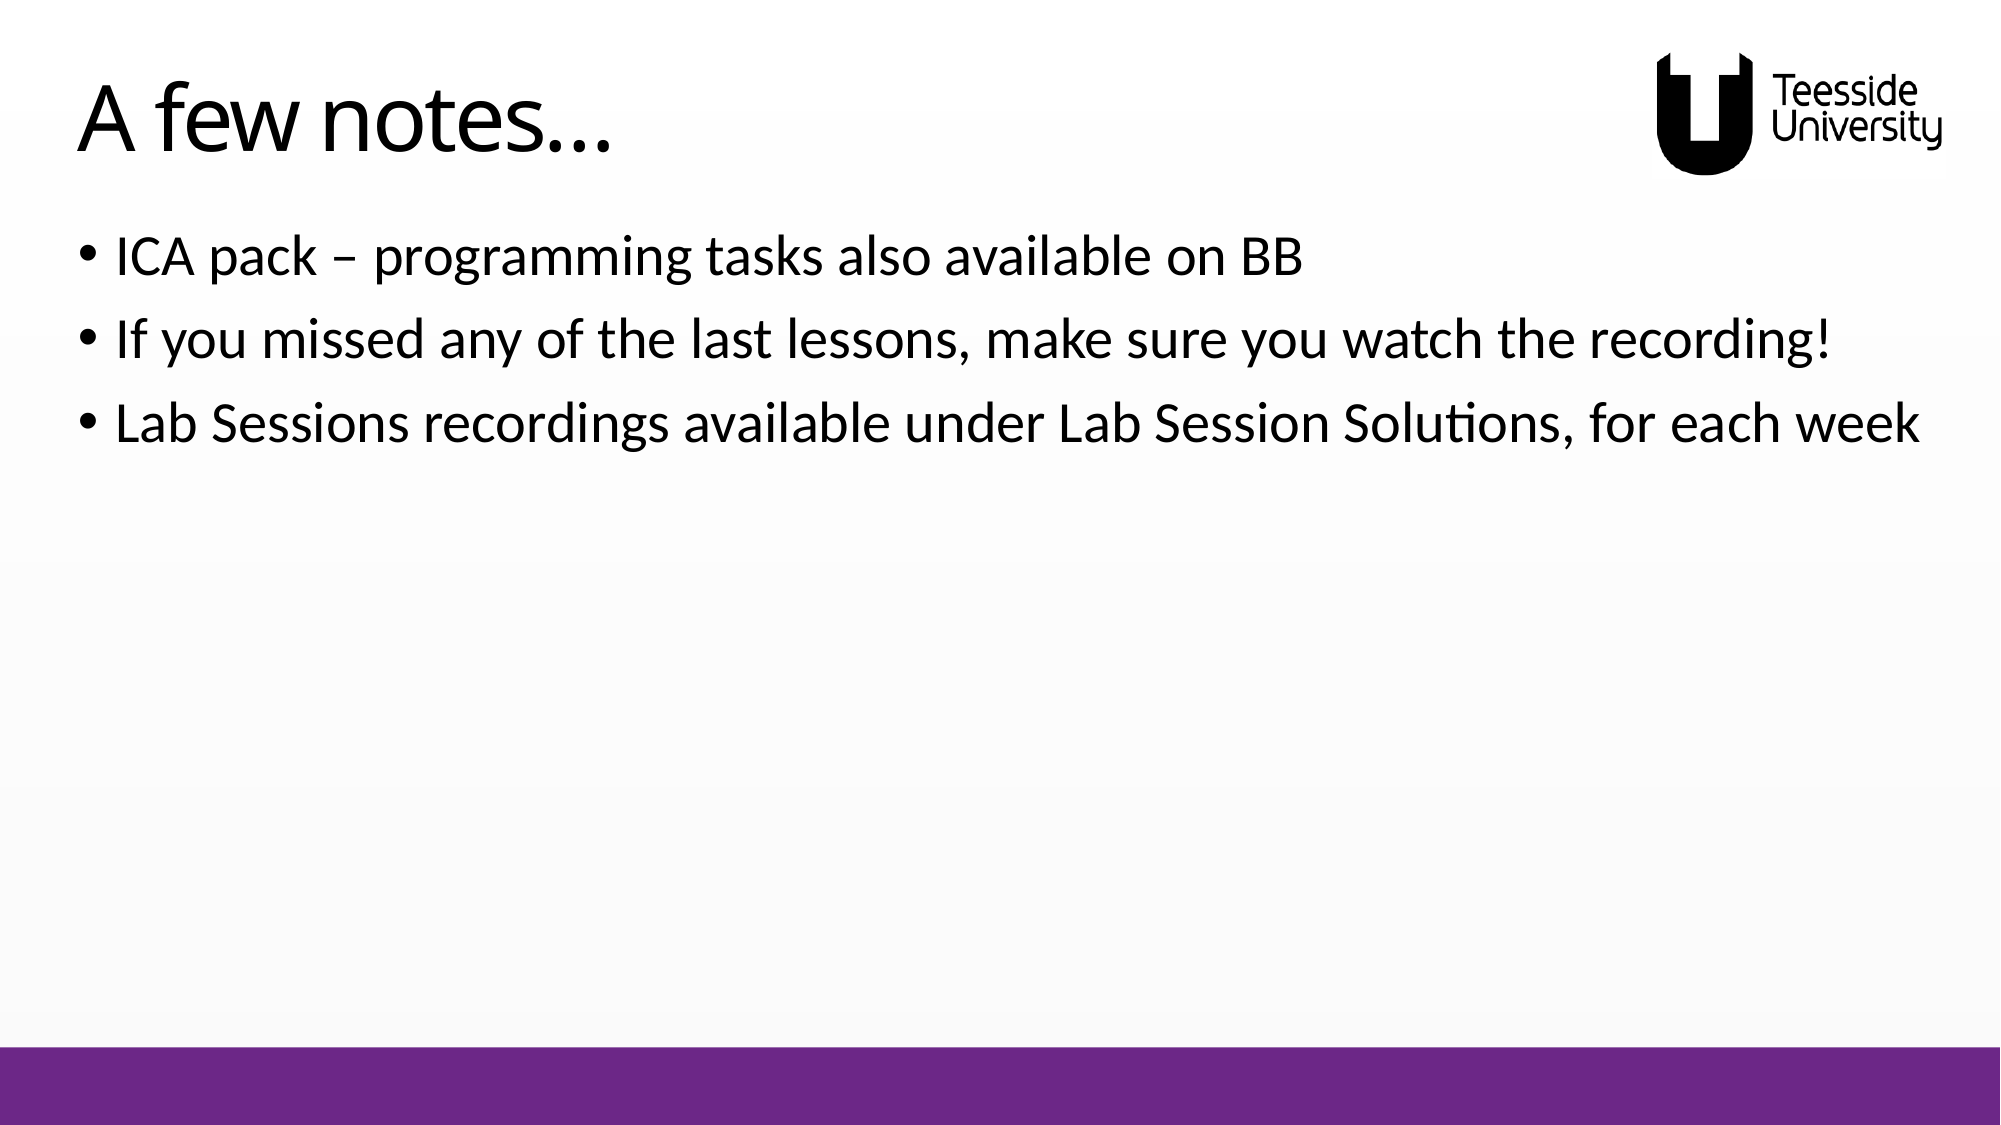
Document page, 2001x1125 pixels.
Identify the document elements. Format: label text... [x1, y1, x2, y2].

list ICA pack – programming tasks also available on BB If you missed any of the last lessons, make sure you watch the recording! Lab Sessions recordings available under Lab Session Solutions, for each week [62, 217, 1946, 1014]
title A few notes… [62, 48, 1600, 179]
picture [1652, 48, 1946, 179]
